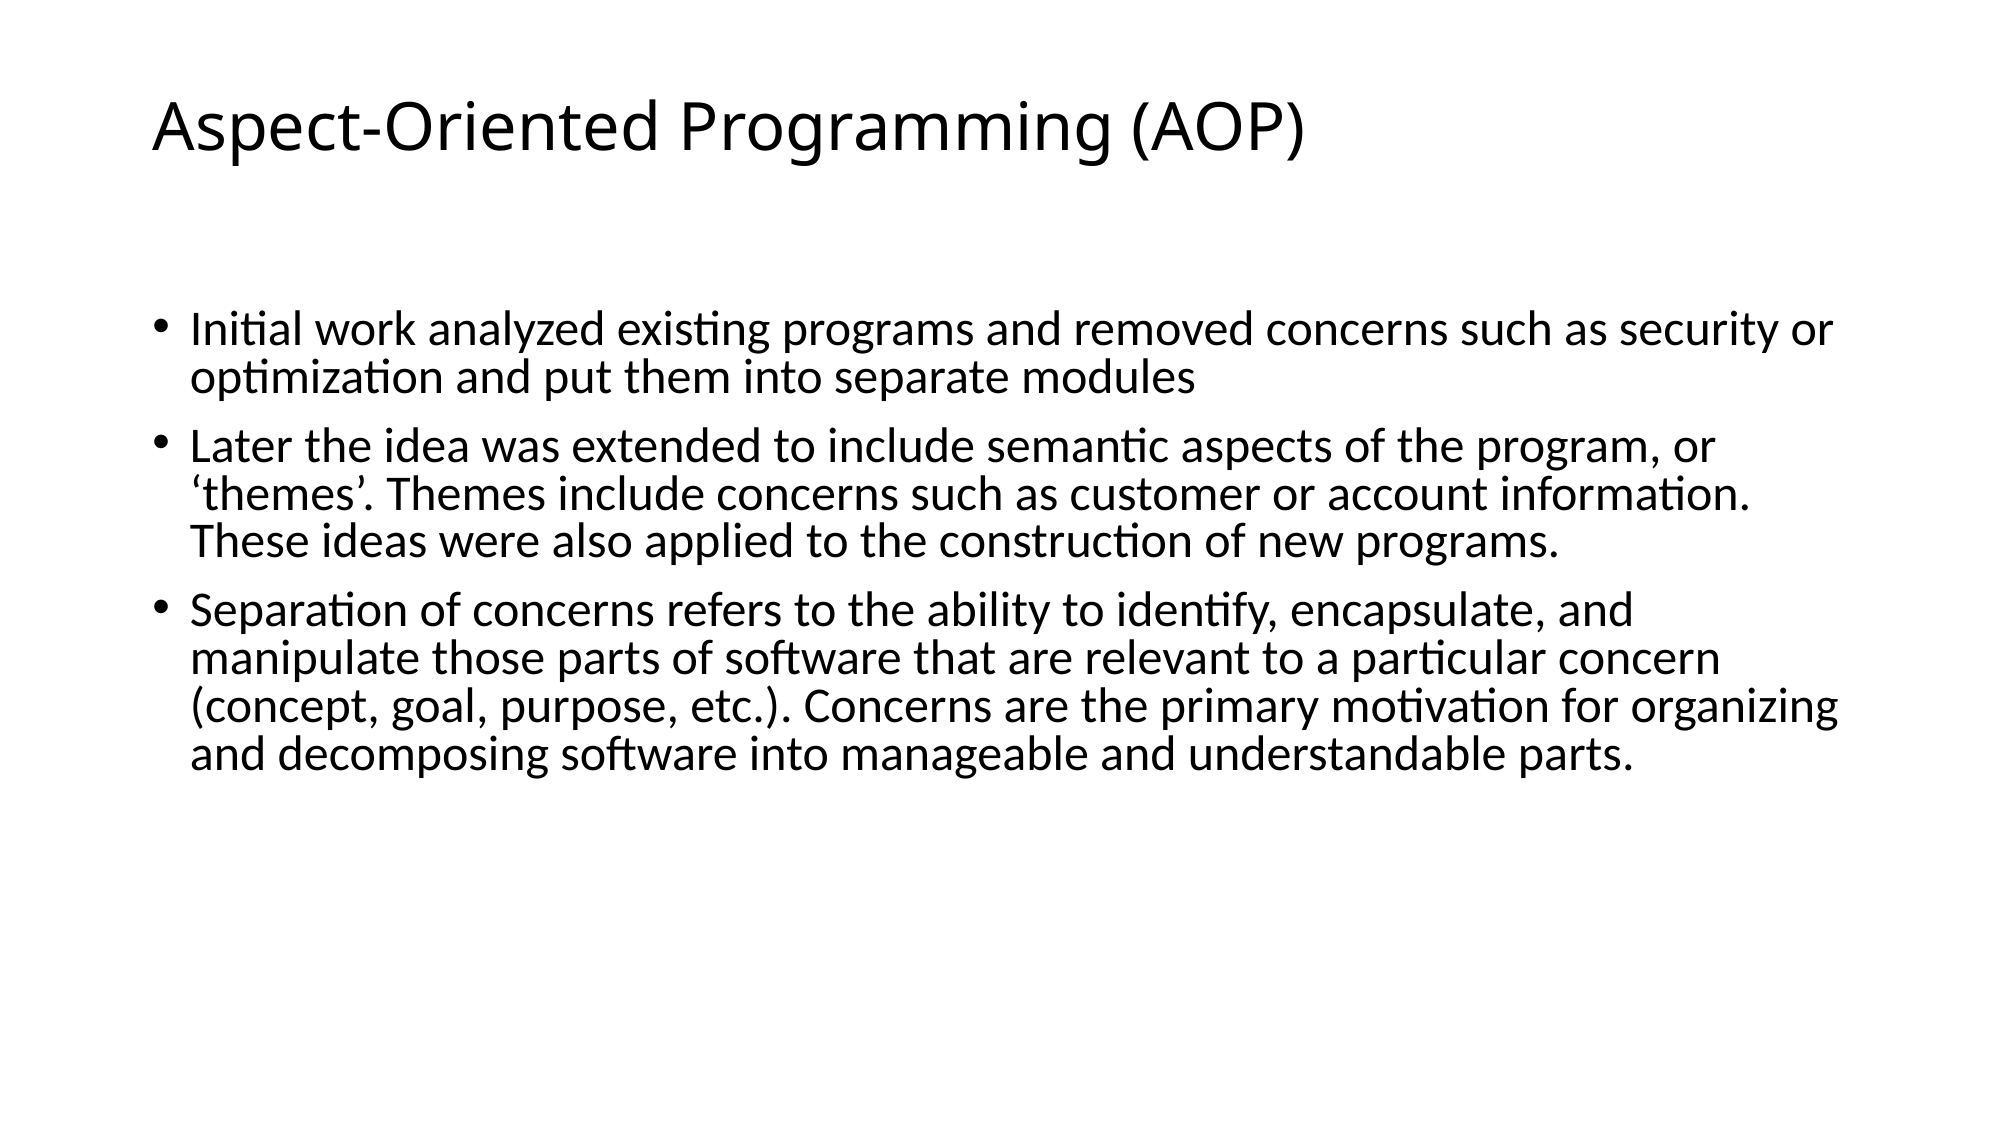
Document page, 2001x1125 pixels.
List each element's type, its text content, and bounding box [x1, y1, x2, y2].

title Aspect-Oriented Programming (AOP) [137, 59, 1863, 278]
list Initial work analyzed existing programs and removed concerns such as security or optimization and put them into separate modules Later the idea was extended to include semantic aspects of the program, or ‘themes’. Themes include concerns such as customer or account information. These ideas were also applied to the construction of new programs. Separation of concerns refers to the ability to identify, encapsulate, and manipulate those parts of software that are relevant to a particular concern (concept, goal, purpose, etc.). Concerns are the primary motivation for organizing and decomposing software into manageable and understandable parts. [137, 299, 1863, 1014]
